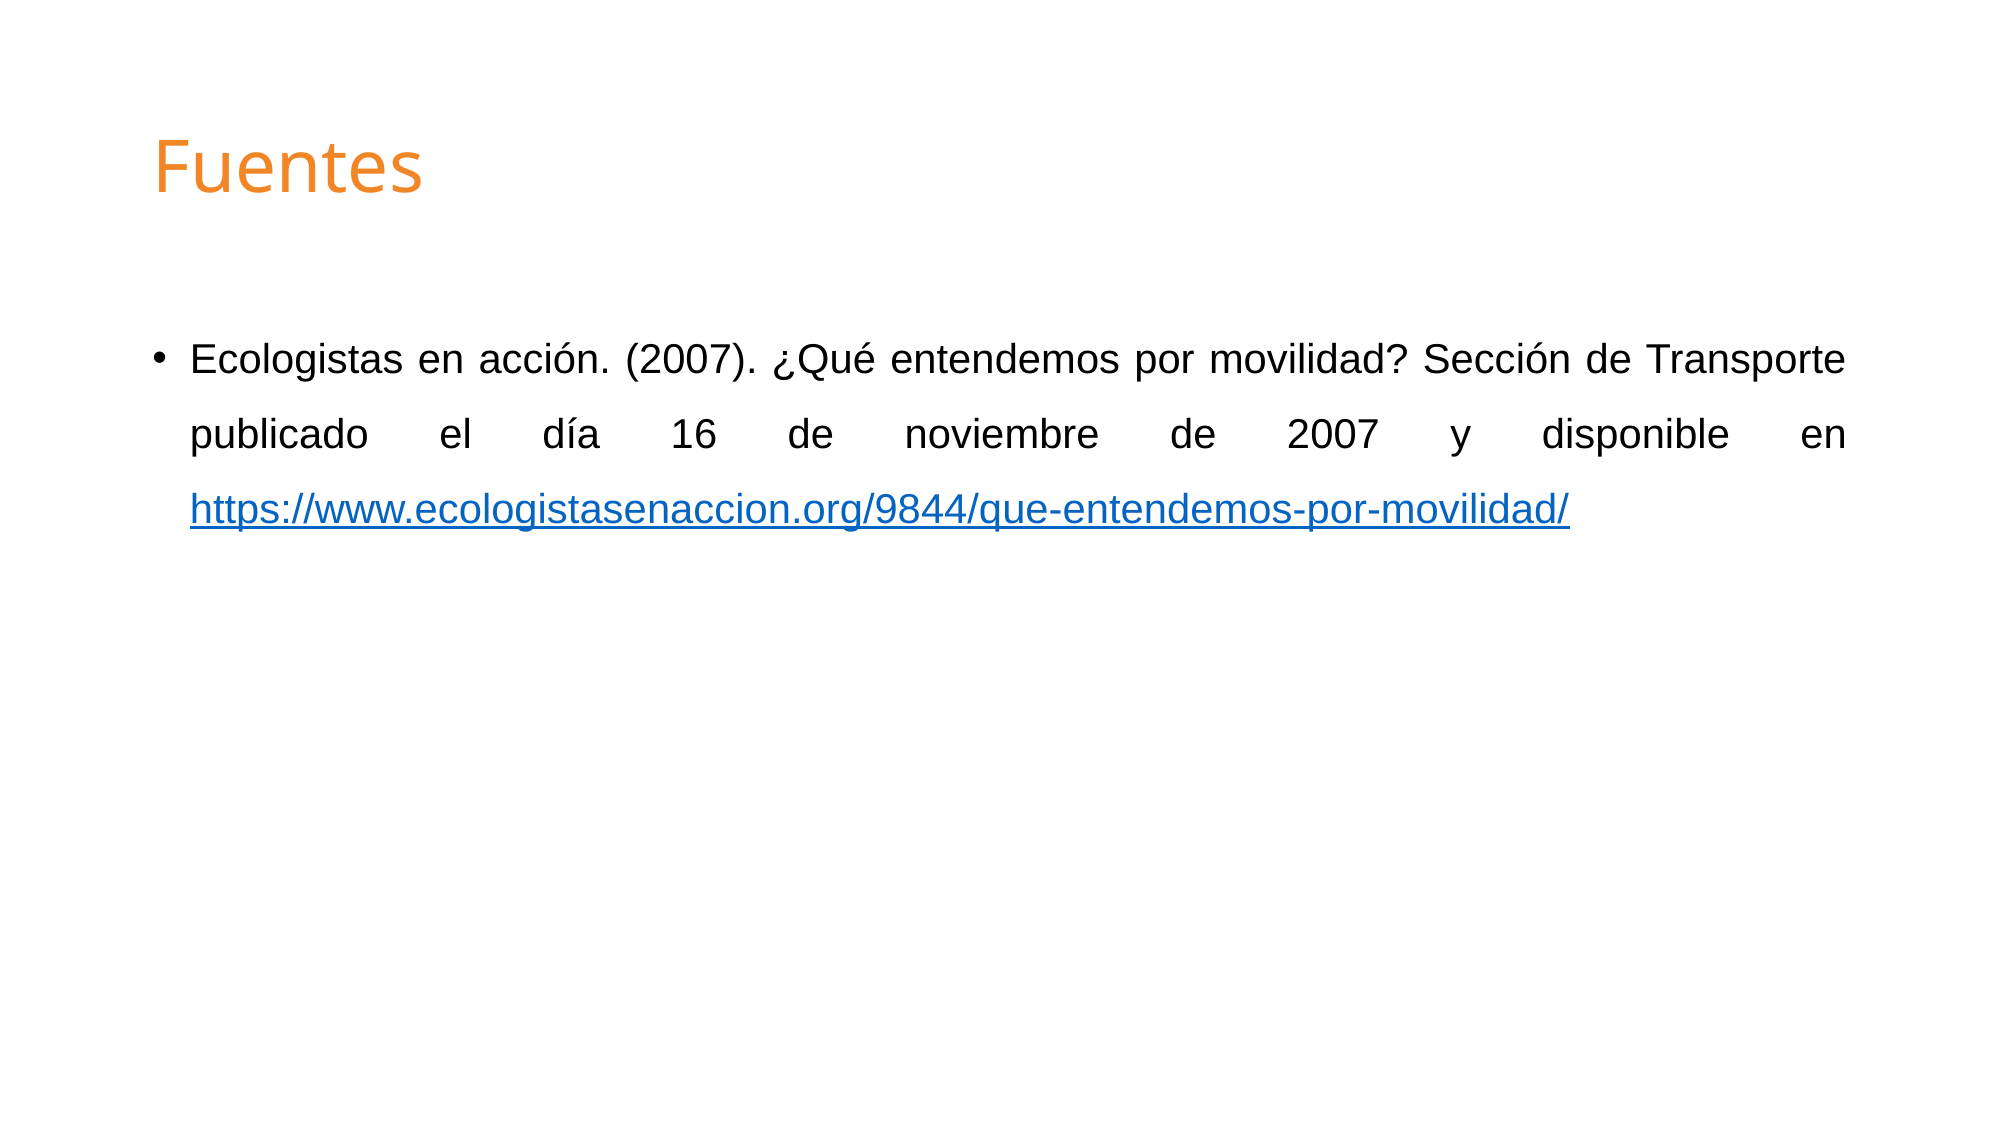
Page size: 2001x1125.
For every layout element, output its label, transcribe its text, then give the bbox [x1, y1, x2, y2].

list Ecologistas en acción. (2007). ¿Qué entendemos por movilidad? Sección de Transporte publicado el día 16 de noviembre de 2007 y disponible en https://www.ecologistasenaccion.org/9844/que-entendemos-por-movilidad/ [137, 299, 1863, 1014]
title Fuentes [137, 59, 1413, 278]
